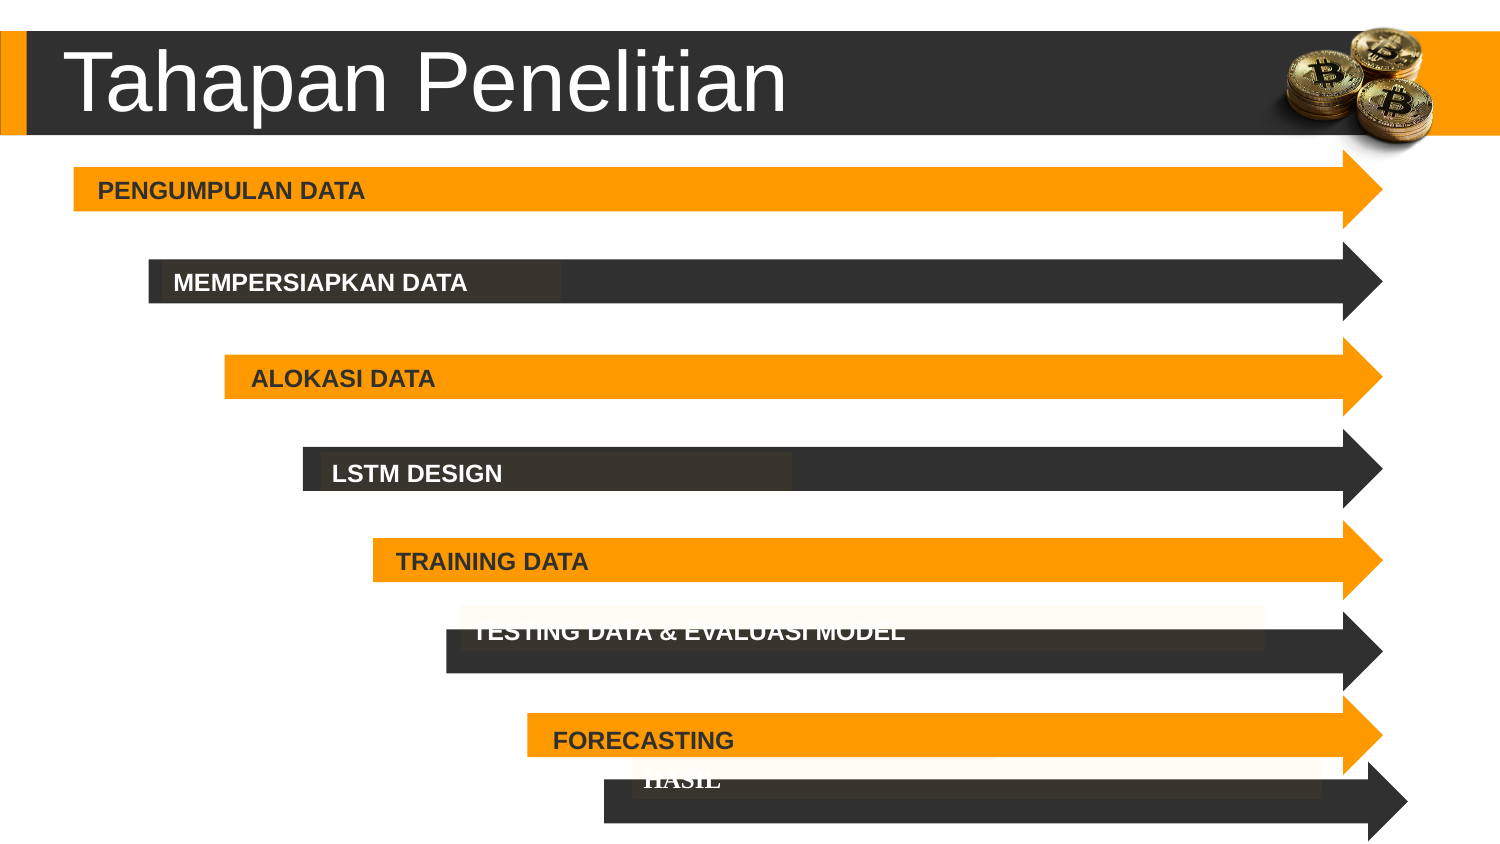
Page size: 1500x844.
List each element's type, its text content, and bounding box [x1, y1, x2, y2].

text_box [446, 611, 1383, 692]
picture [1255, 24, 1435, 166]
text_box [73, 149, 1383, 230]
text_box TESTING DATA & EVALUASI MODEL [460, 605, 1265, 652]
text_box [604, 761, 1408, 842]
text_box [373, 520, 1383, 601]
text_box FORECASTING [541, 719, 995, 761]
text_box LSTM DESIGN [320, 451, 793, 493]
text_box HASIL [632, 753, 1323, 800]
text_box [527, 695, 1383, 775]
text_box ALOKASI DATA [239, 356, 670, 398]
text_box PENGUMPULAN DATA [86, 169, 461, 211]
text_box [224, 336, 1383, 417]
list Tahapan Penelitian [51, 38, 1143, 128]
text_box [302, 428, 1383, 509]
text_box [148, 241, 1383, 322]
text_box MEMPERSIAPKAN DATA [162, 260, 562, 302]
text_box TRAINING DATA [384, 539, 919, 581]
